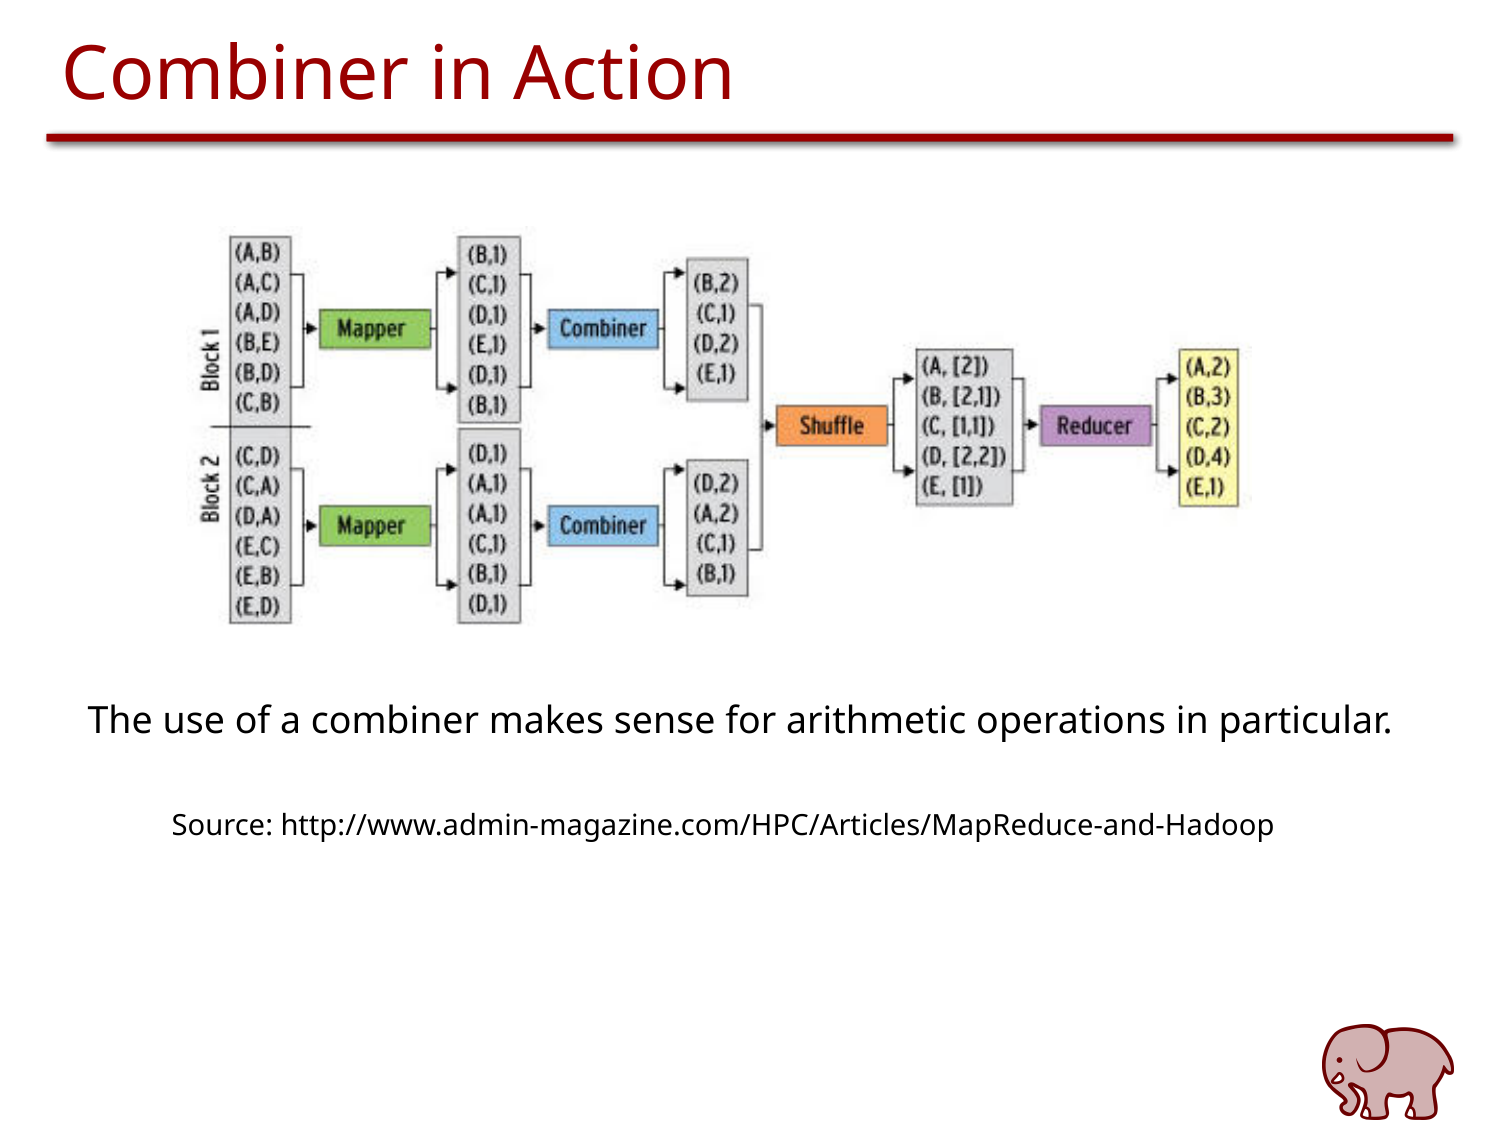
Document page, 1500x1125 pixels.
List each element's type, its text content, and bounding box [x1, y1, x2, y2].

text_box Source: http://www.admin-magazine.com/HPC/Articles/MapReduce-and-Hadoop [156, 799, 1291, 849]
picture [185, 225, 1252, 638]
text_box The use of a combiner makes sense for arithmetic operations in particular. [72, 688, 1409, 748]
title Combiner in Action [46, 21, 1454, 122]
